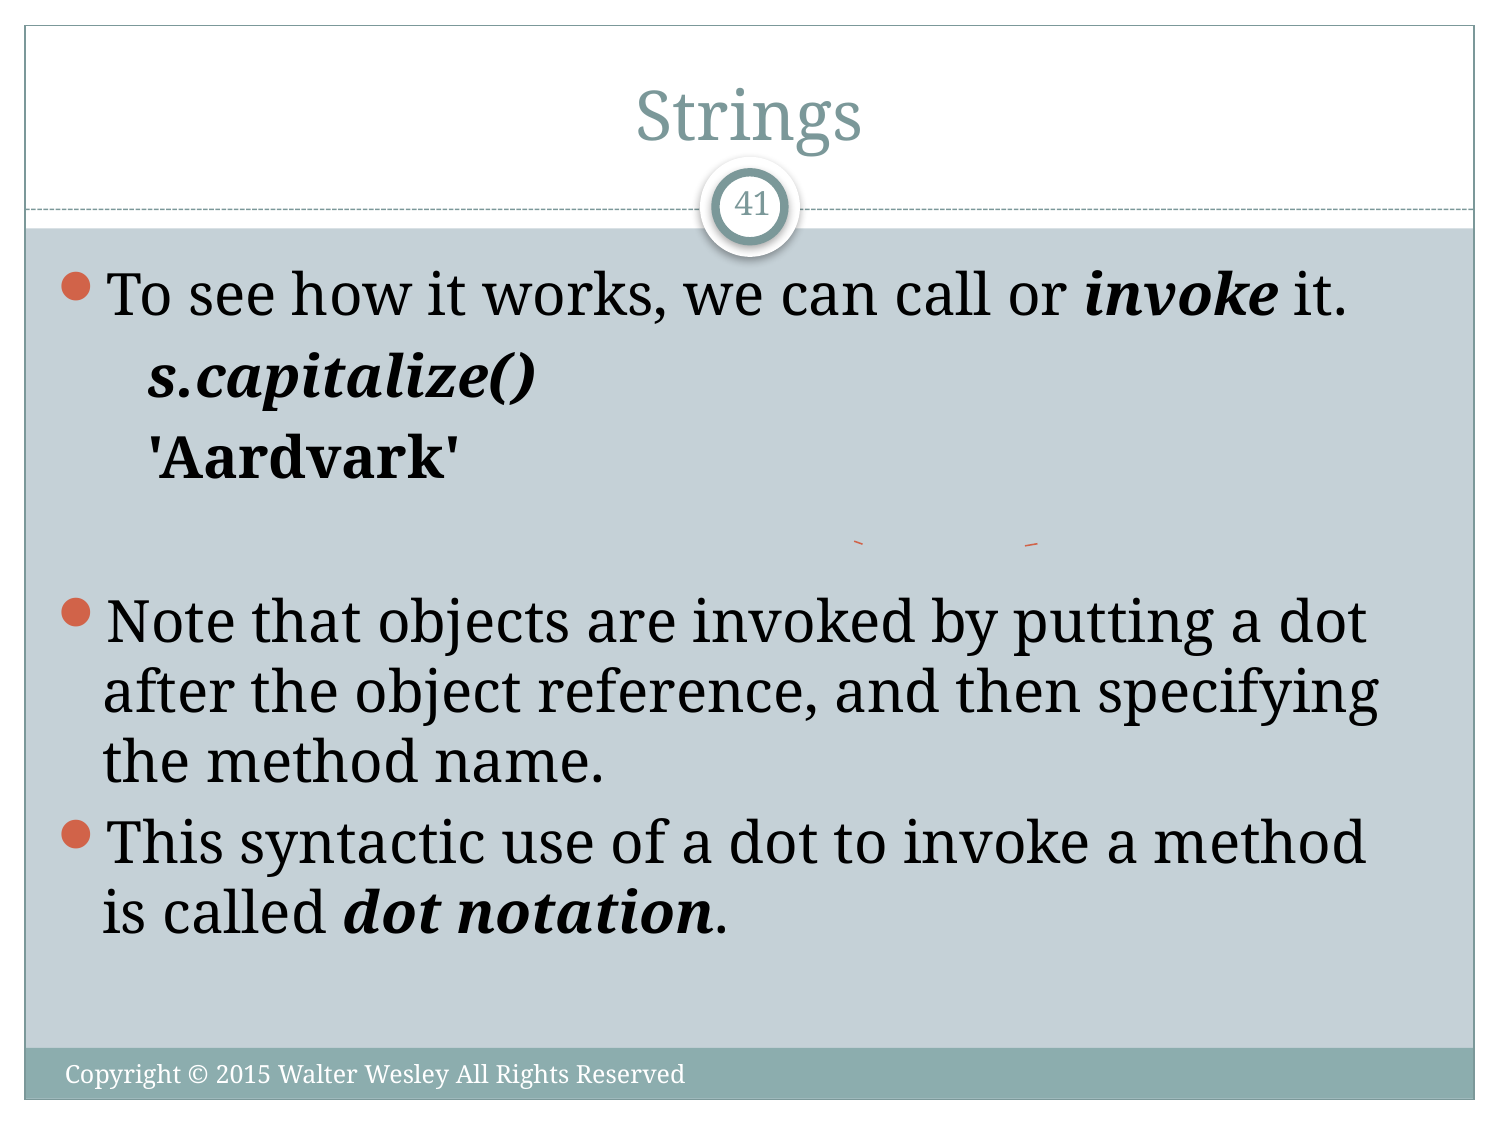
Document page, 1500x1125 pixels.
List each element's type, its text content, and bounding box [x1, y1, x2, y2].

list To see how it works, we can call or invoke it. s.capitalize() 'Aardvark' Note that objects are invoked by putting a dot after the object reference, and then specifying the method name. This syntactic use of a dot to invoke a method is called dot notation. [42, 249, 1438, 1000]
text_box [1024, 543, 1038, 547]
title Strings [49, 37, 1450, 162]
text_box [853, 540, 863, 545]
slide_number 41 [715, 168, 791, 241]
footer Copyright © 2015 Walter Wesley All Rights Reserved [50, 1051, 763, 1112]
